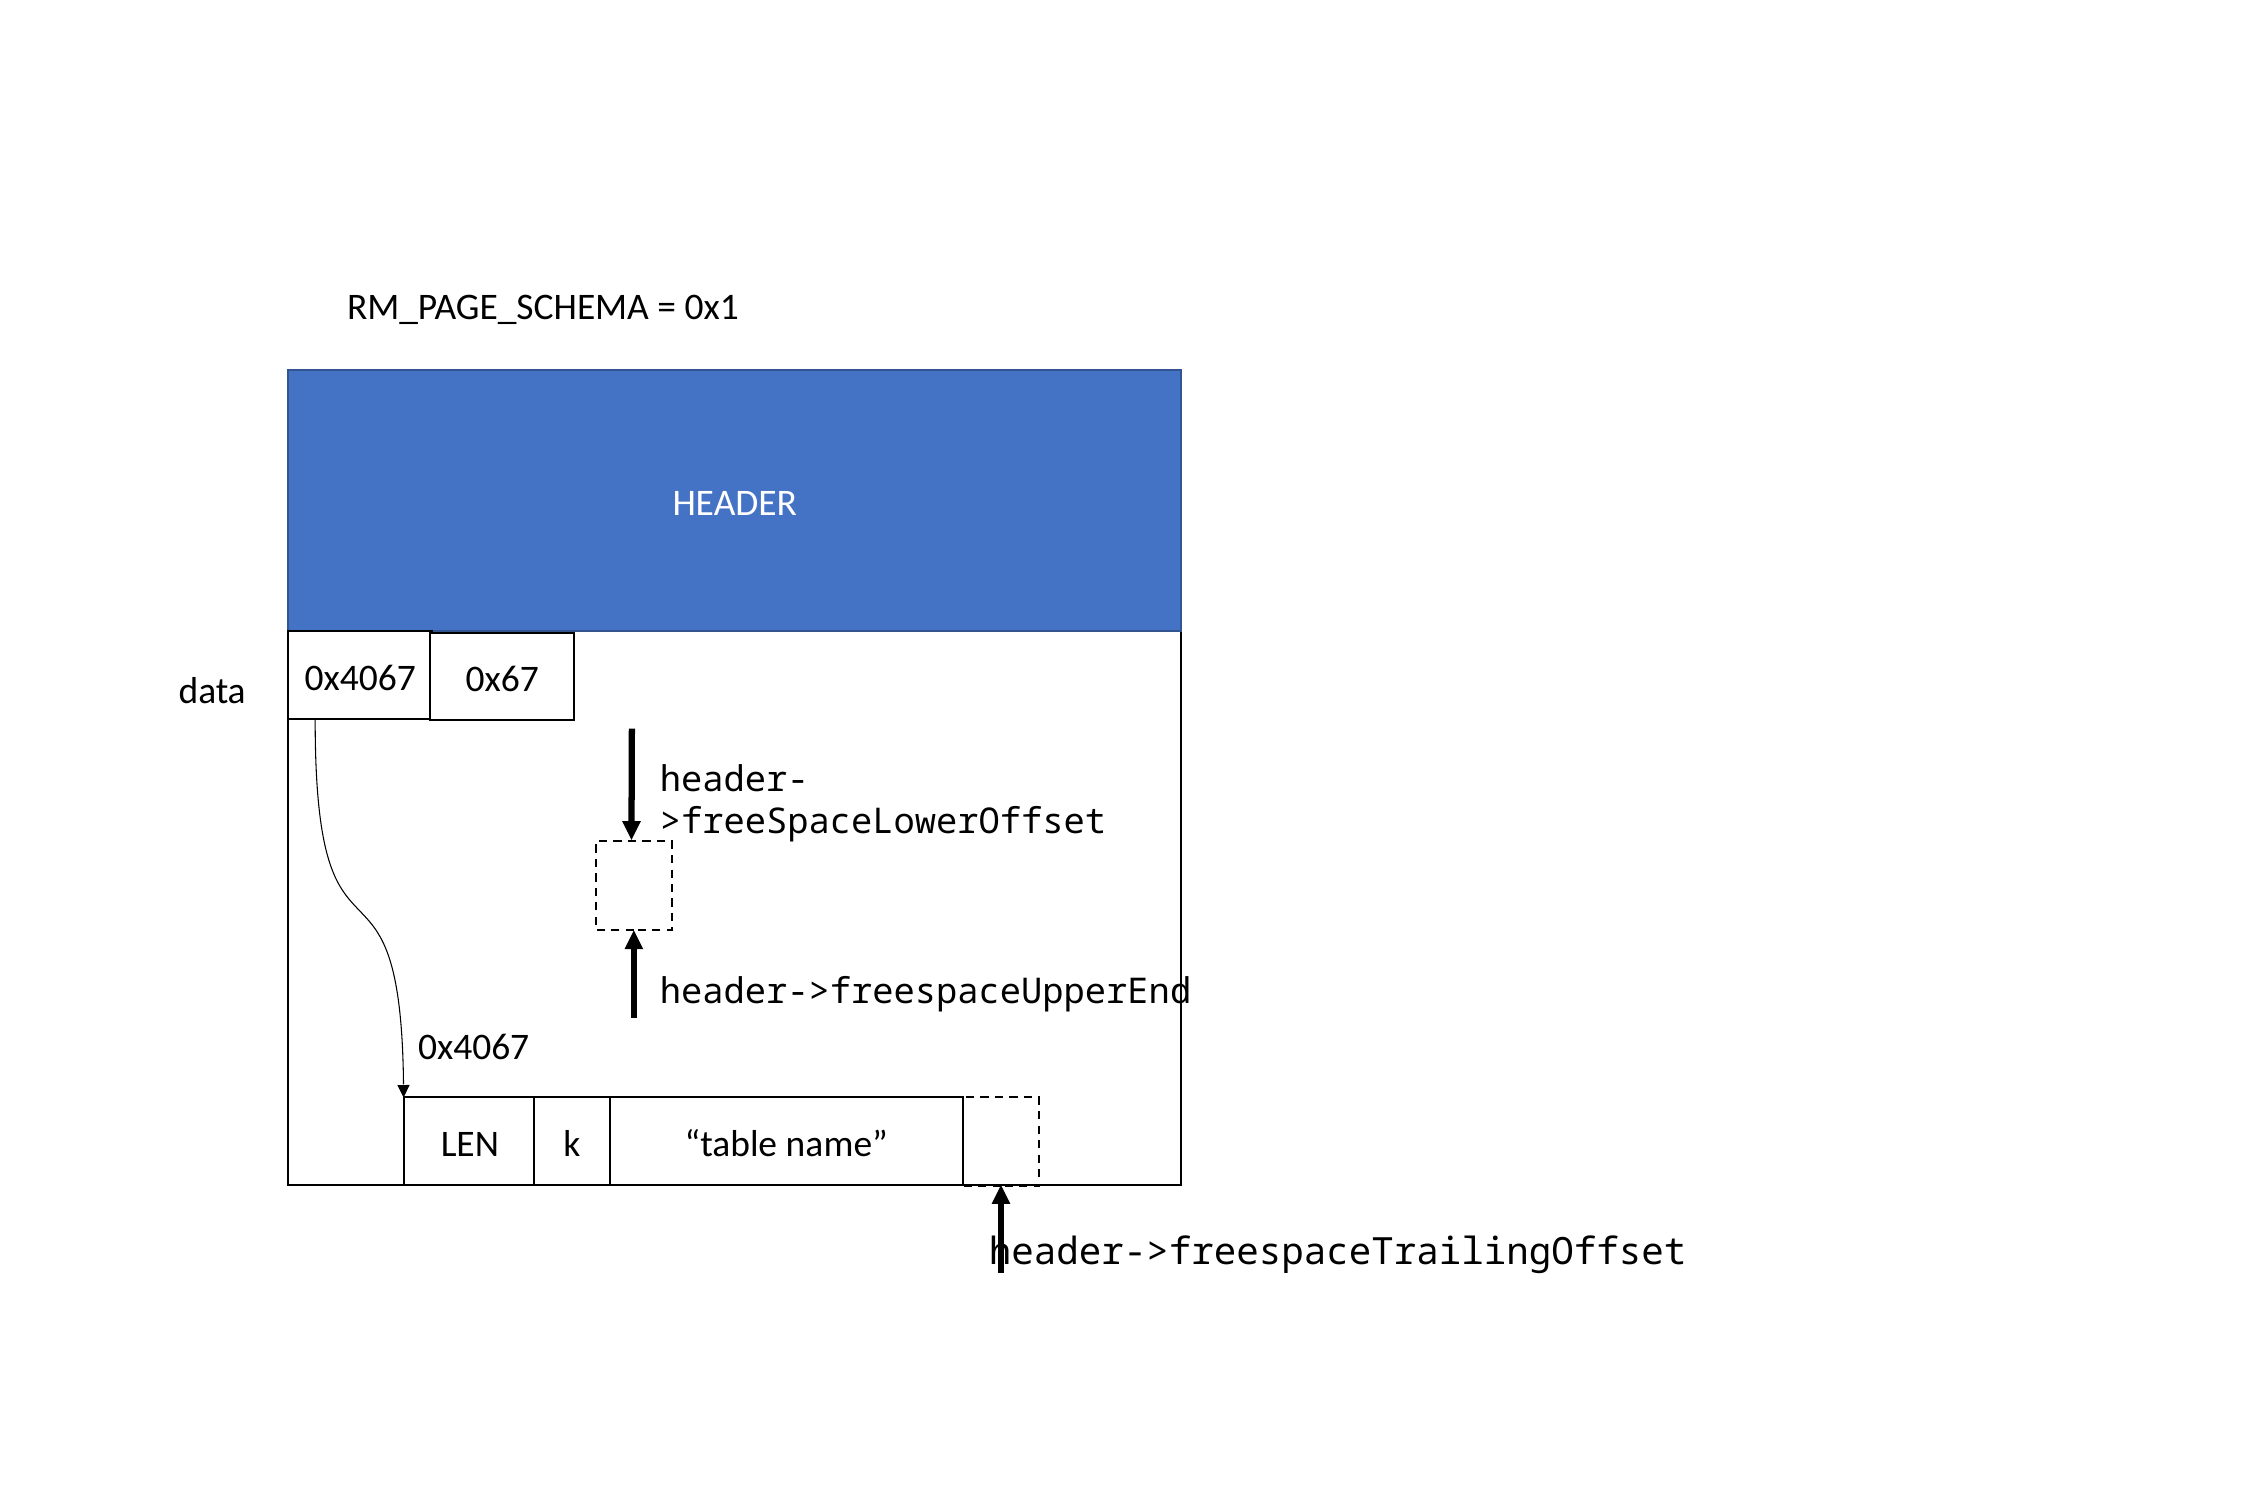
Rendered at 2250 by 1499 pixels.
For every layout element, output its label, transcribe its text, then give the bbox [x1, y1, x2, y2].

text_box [170, 864, 548, 954]
text_box 0x67 [429, 632, 575, 721]
text_box k [533, 1096, 609, 1186]
text_box header->freeSpaceLowerOffset [645, 748, 1253, 849]
text_box 0x4067 [403, 1014, 545, 1075]
text_box [287, 954, 403, 1186]
text_box HEADER [287, 369, 1182, 632]
text_box RM_PAGE_SCHEMA = 0x1 [332, 274, 755, 335]
text_box [595, 840, 673, 931]
text_box LEN [403, 1096, 533, 1186]
text_box header->freespaceUpperEnd [645, 960, 1253, 1018]
text_box [316, 632, 1182, 1186]
text_box data [163, 658, 261, 718]
text_box header->freespaceTrailingOffset [974, 1219, 1702, 1280]
text_box “table name” [609, 1096, 964, 1186]
text_box [962, 1096, 1040, 1187]
text_box 0x4067 [287, 630, 433, 720]
text_box [287, 720, 329, 864]
